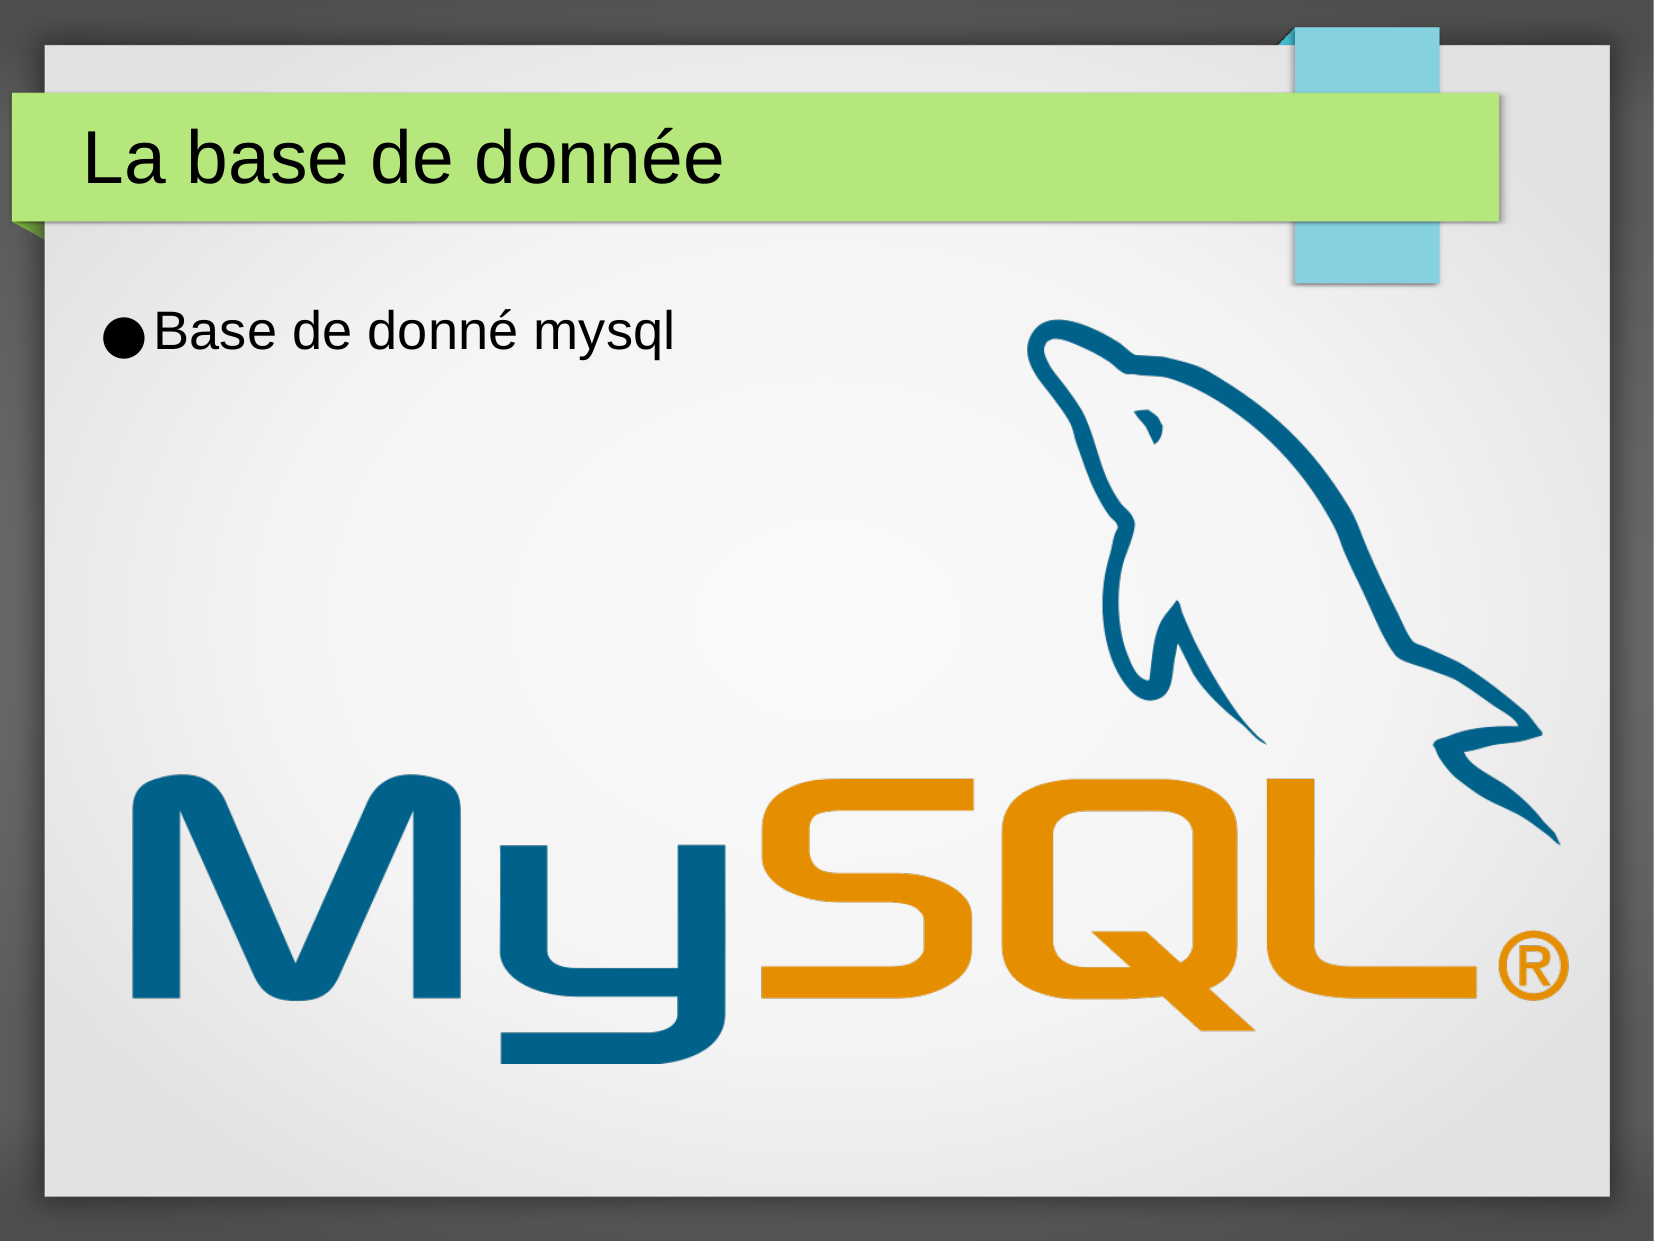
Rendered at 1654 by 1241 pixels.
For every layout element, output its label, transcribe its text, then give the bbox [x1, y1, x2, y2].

text_box La base de donnée [82, 94, 1264, 213]
text_box Base de donné mysql [82, 295, 1571, 1015]
picture [0, 0, 1654, 1241]
